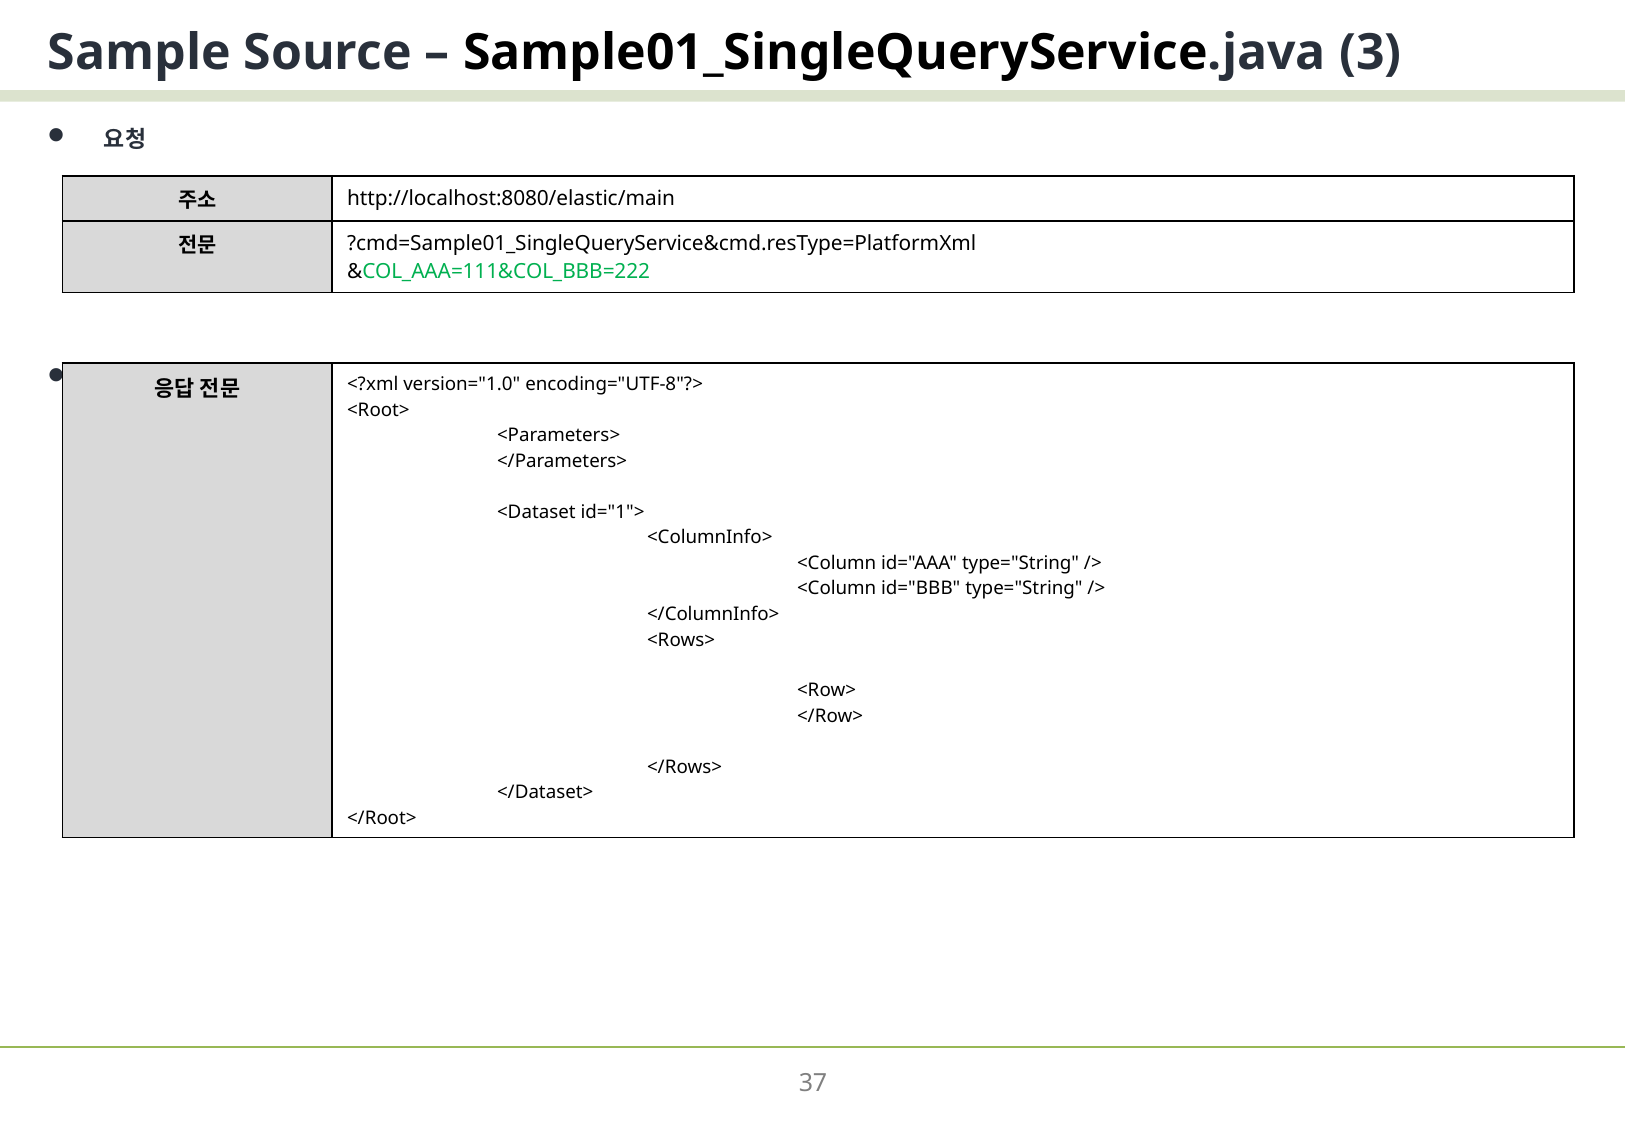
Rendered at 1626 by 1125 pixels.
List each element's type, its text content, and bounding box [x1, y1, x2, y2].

slide_number 37 [623, 1058, 1003, 1103]
table_cell ?cmd=Sample01_SingleQueryService&cmd.resType=PlatformXml &COL_AAA=111&COL_BBB=222 [333, 222, 1573, 292]
table_header <?xml version="1.0" encoding="UTF-8"?> <Root> <Parameters> </Parameters> <Dataset id="1"> <ColumnInfo> <Column id="AAA" type="String" /> <Column id="BBB" type="String" /> </ColumnInfo> <Rows> <Row> </Row> </Rows> </Dataset> </Root> [333, 364, 1573, 837]
table_header 주소 [63, 177, 331, 220]
title Sample Source – Sample01_SingleQueryService.java (3) [32, 11, 1625, 90]
table_header 응답 전문 [63, 364, 331, 837]
list 요청 응답 [32, 117, 1625, 329]
table_cell 전문 [63, 222, 331, 292]
table_header http://localhost:8080/elastic/main [333, 177, 1573, 220]
